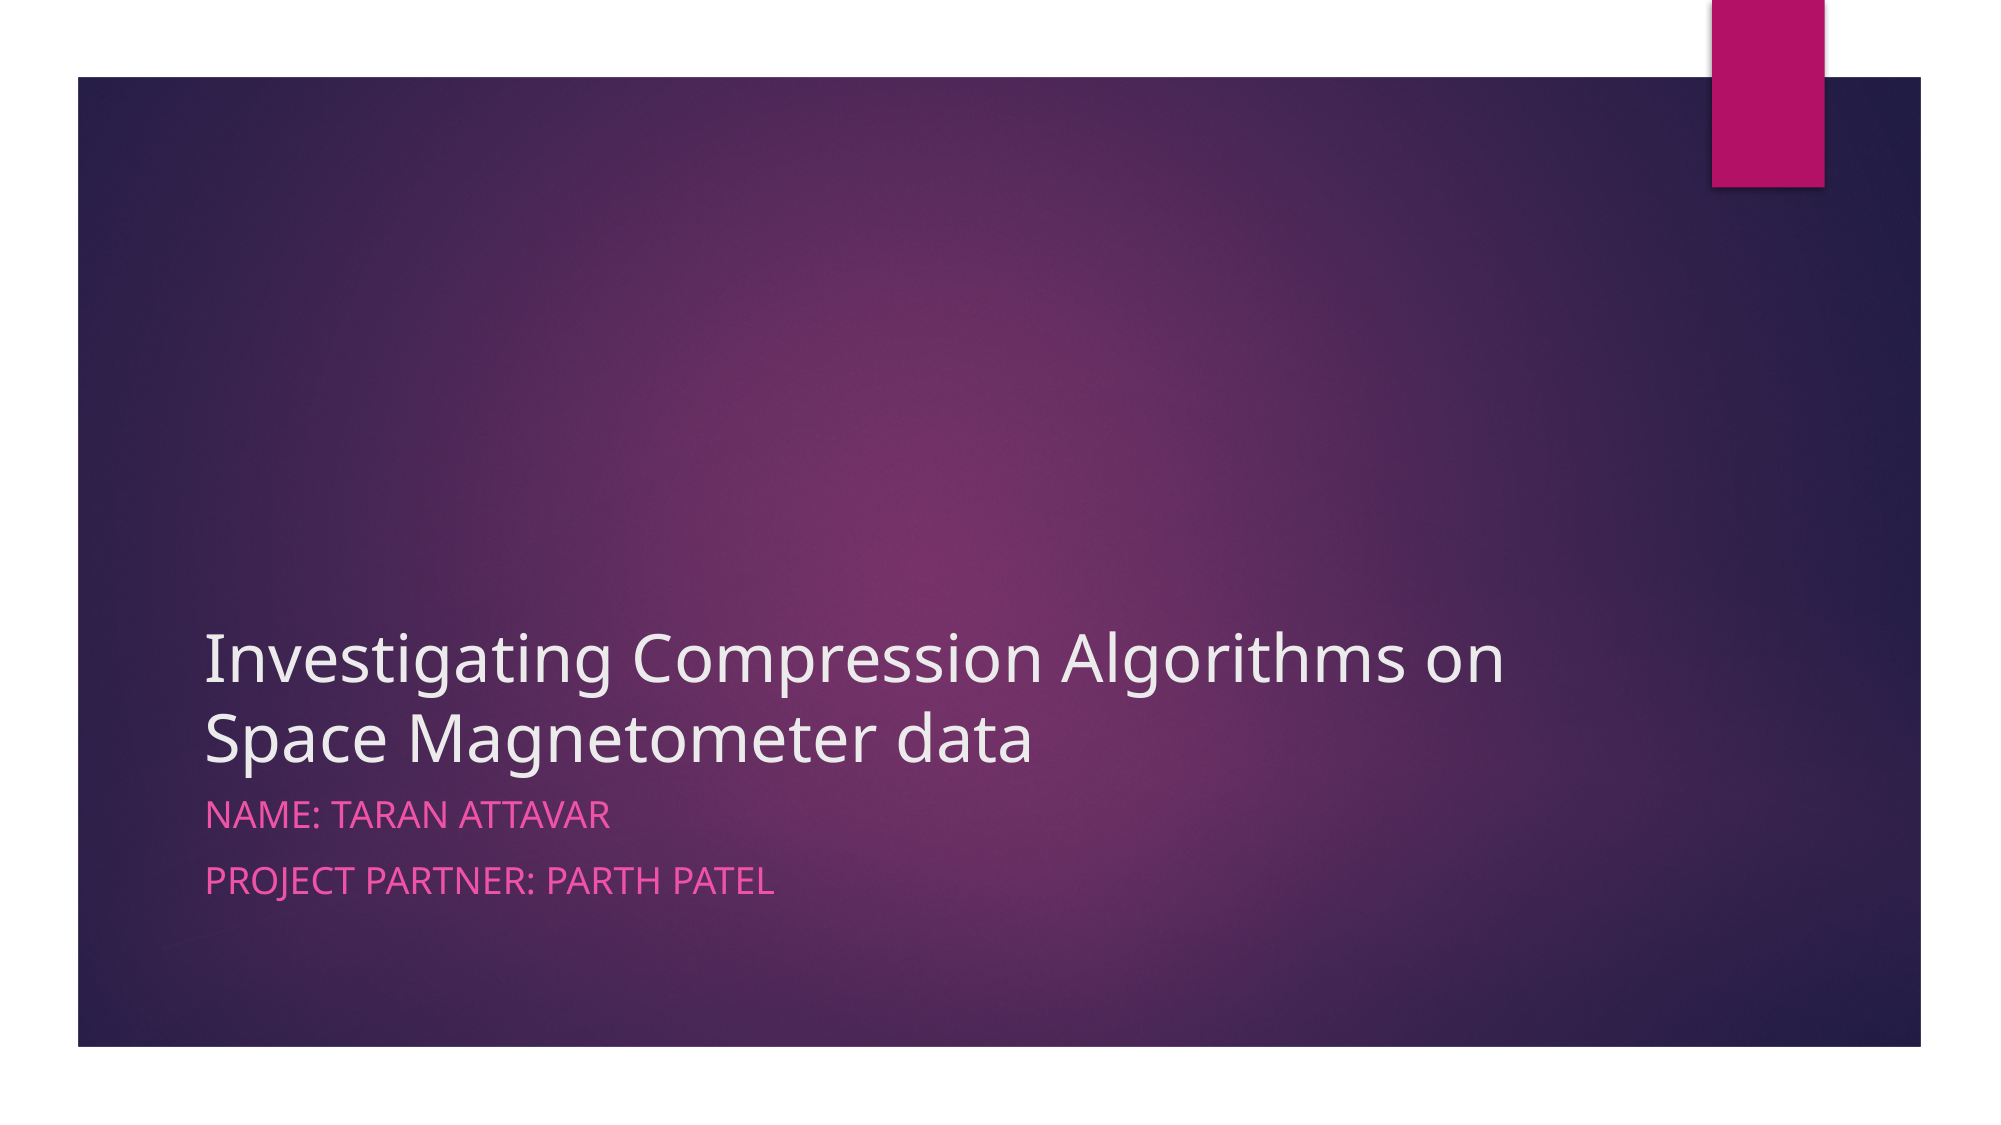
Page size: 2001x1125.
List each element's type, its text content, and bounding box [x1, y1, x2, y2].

title Investigating Compression Algorithms on Space Magnetometer data [189, 344, 1638, 783]
subtitle Name: Taran Attavar Project Partner: Parth Patel [189, 783, 1638, 925]
